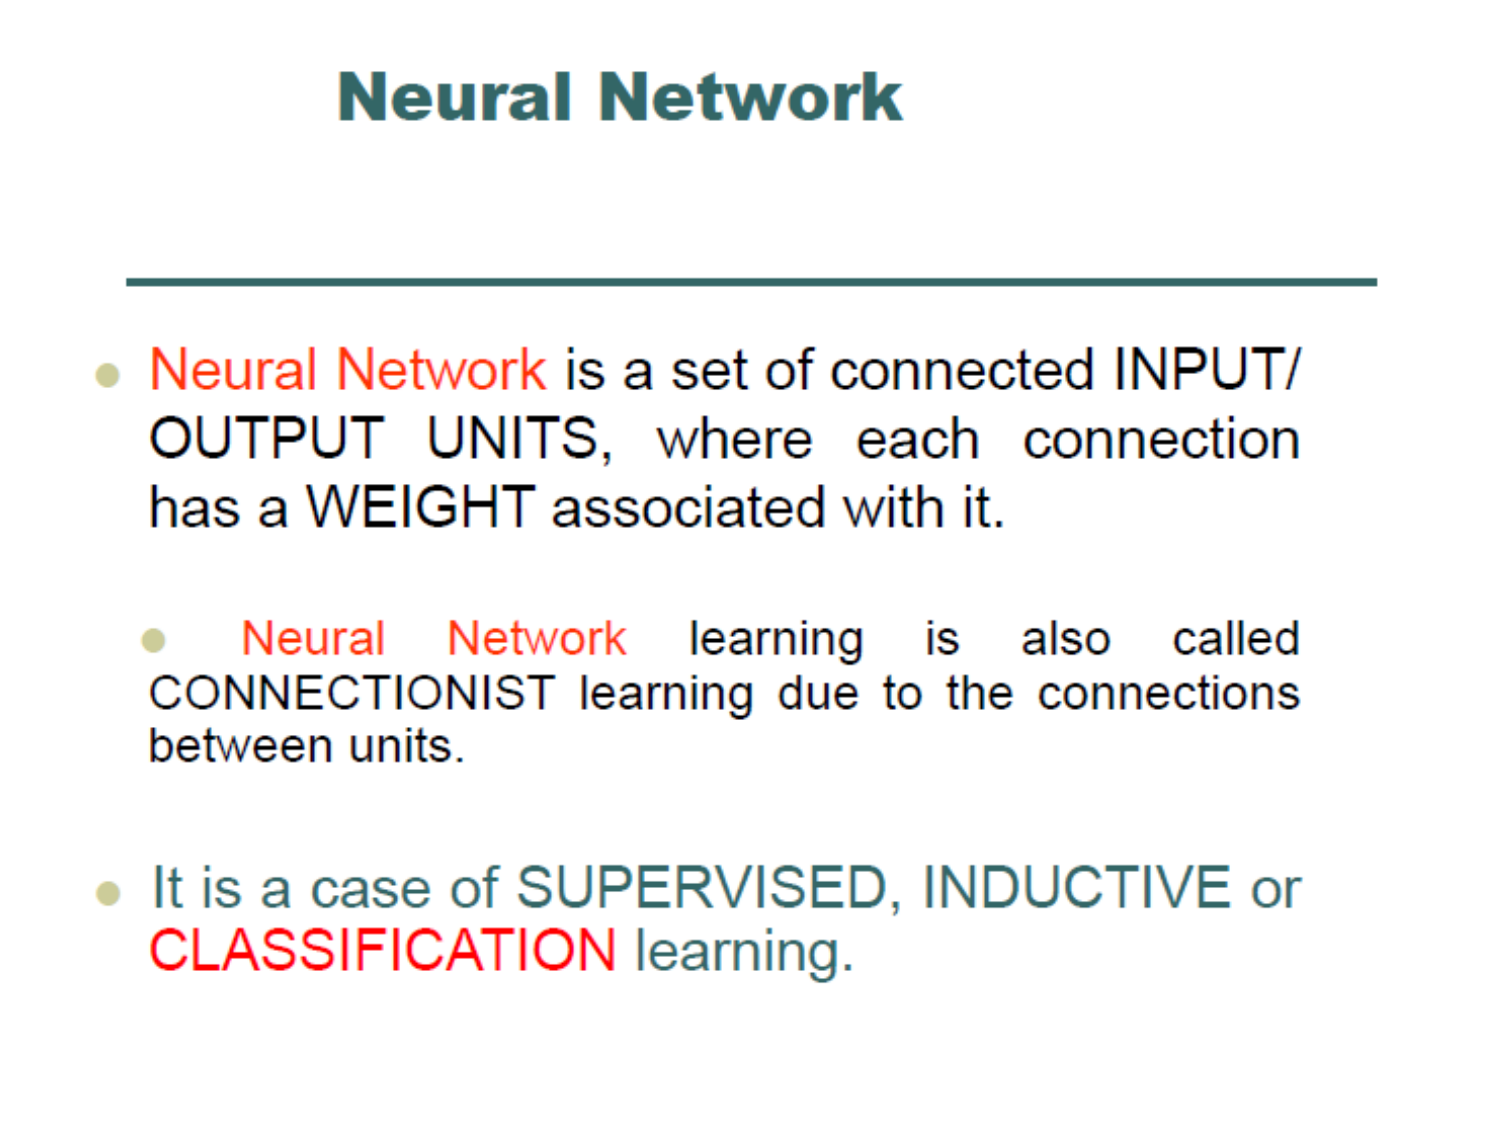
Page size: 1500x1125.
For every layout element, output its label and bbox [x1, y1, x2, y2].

picture [64, 54, 1400, 1056]
